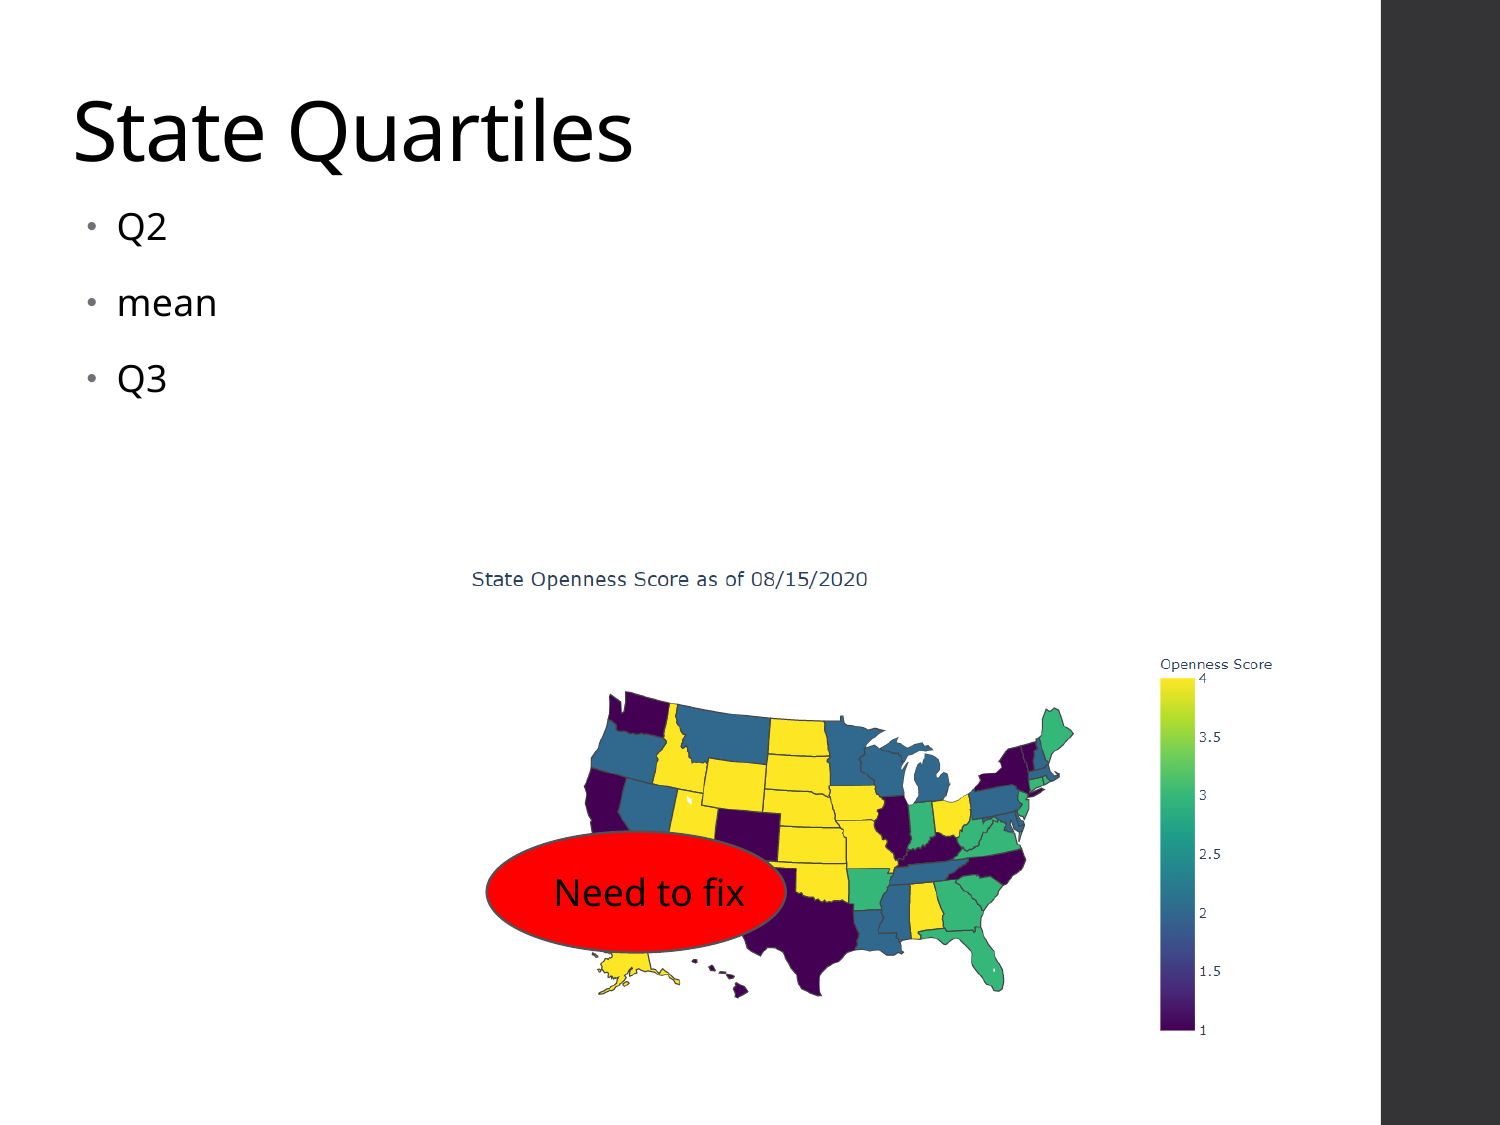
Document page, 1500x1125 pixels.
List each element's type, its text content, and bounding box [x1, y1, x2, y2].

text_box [486, 831, 821, 953]
picture [423, 550, 1276, 1092]
list Q2 mean Q3 [71, 198, 728, 585]
text_box State Quartiles [57, 30, 1250, 188]
